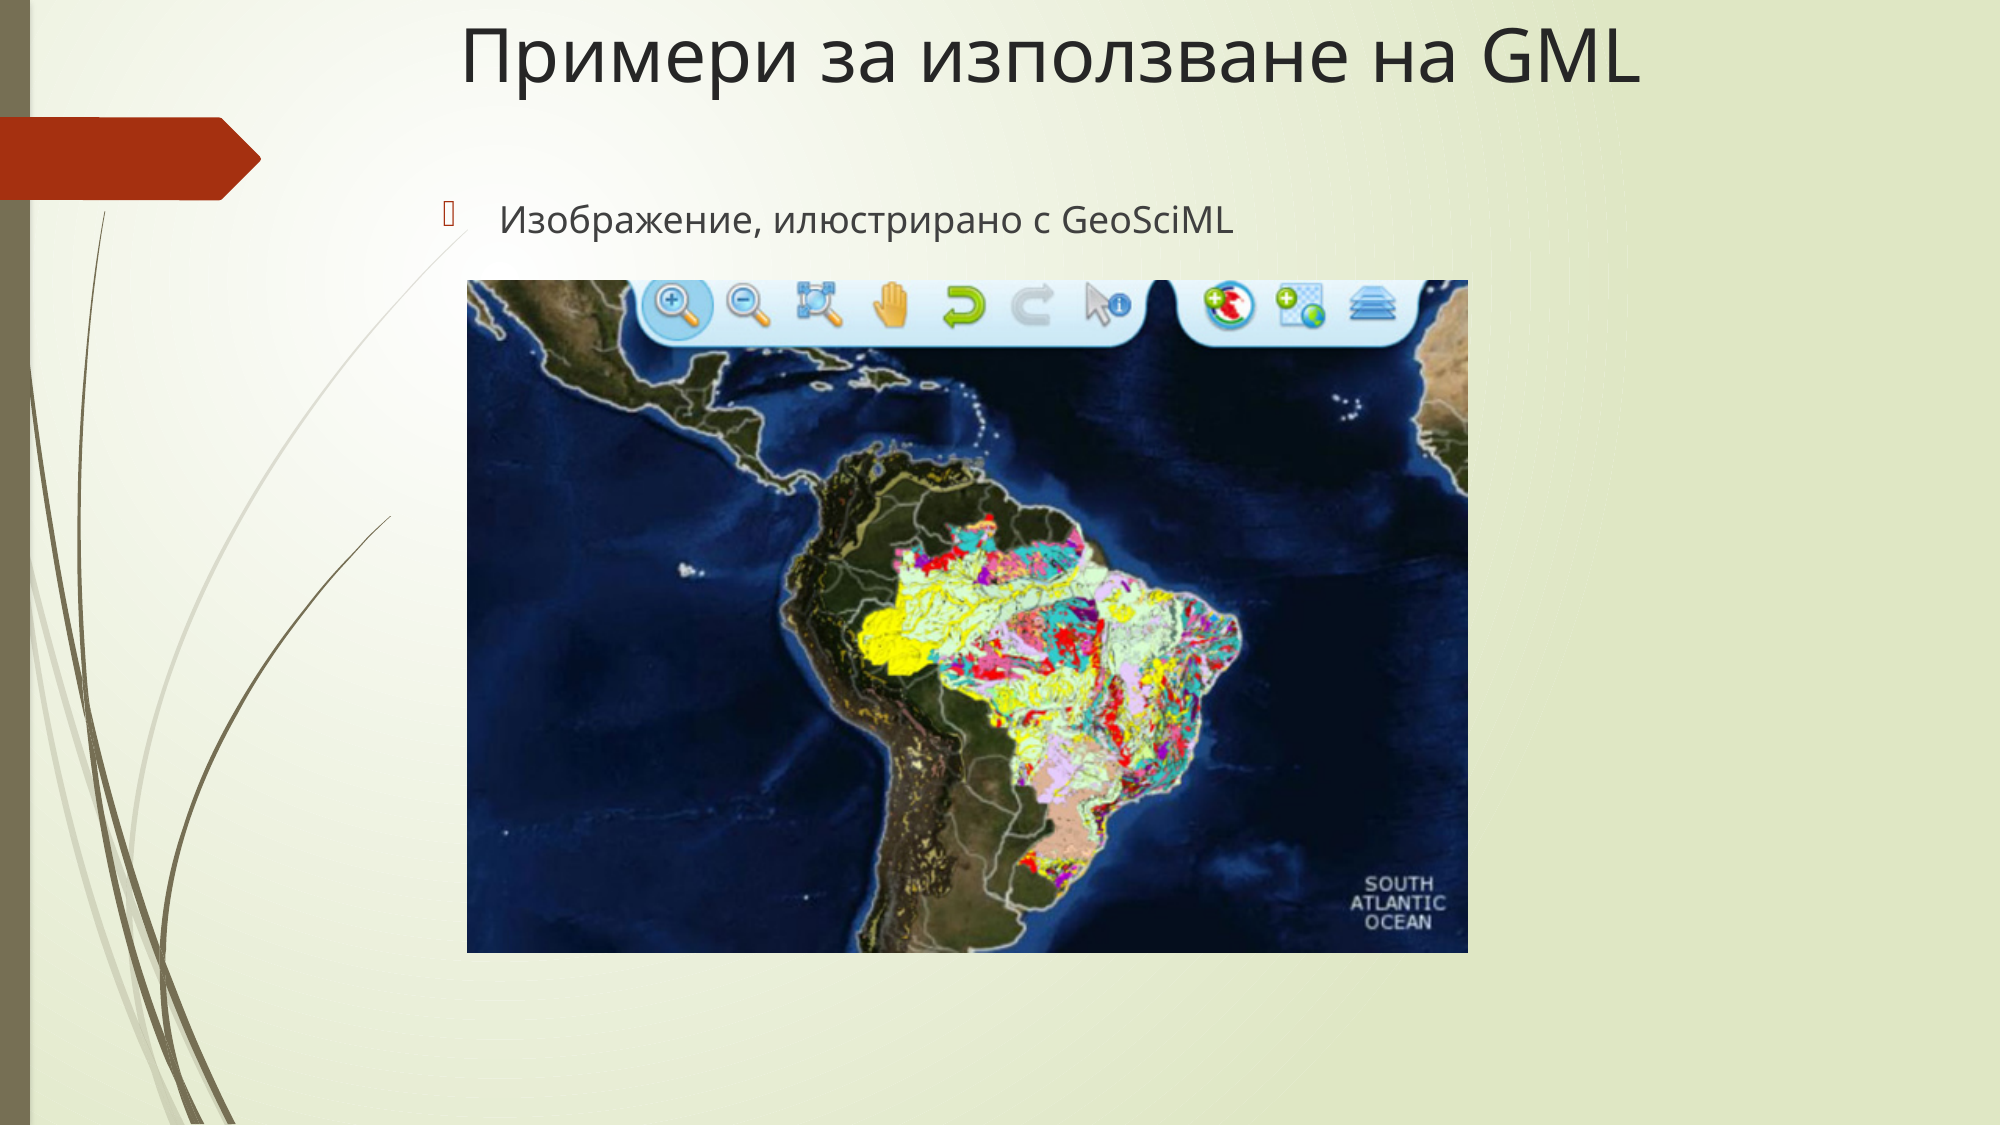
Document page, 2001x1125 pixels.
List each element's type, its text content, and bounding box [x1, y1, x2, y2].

title Примери за използване на GML [319, 0, 1782, 142]
list Изображение, илюстрирано с GeoSciML [427, 188, 1890, 281]
picture [467, 280, 1468, 953]
